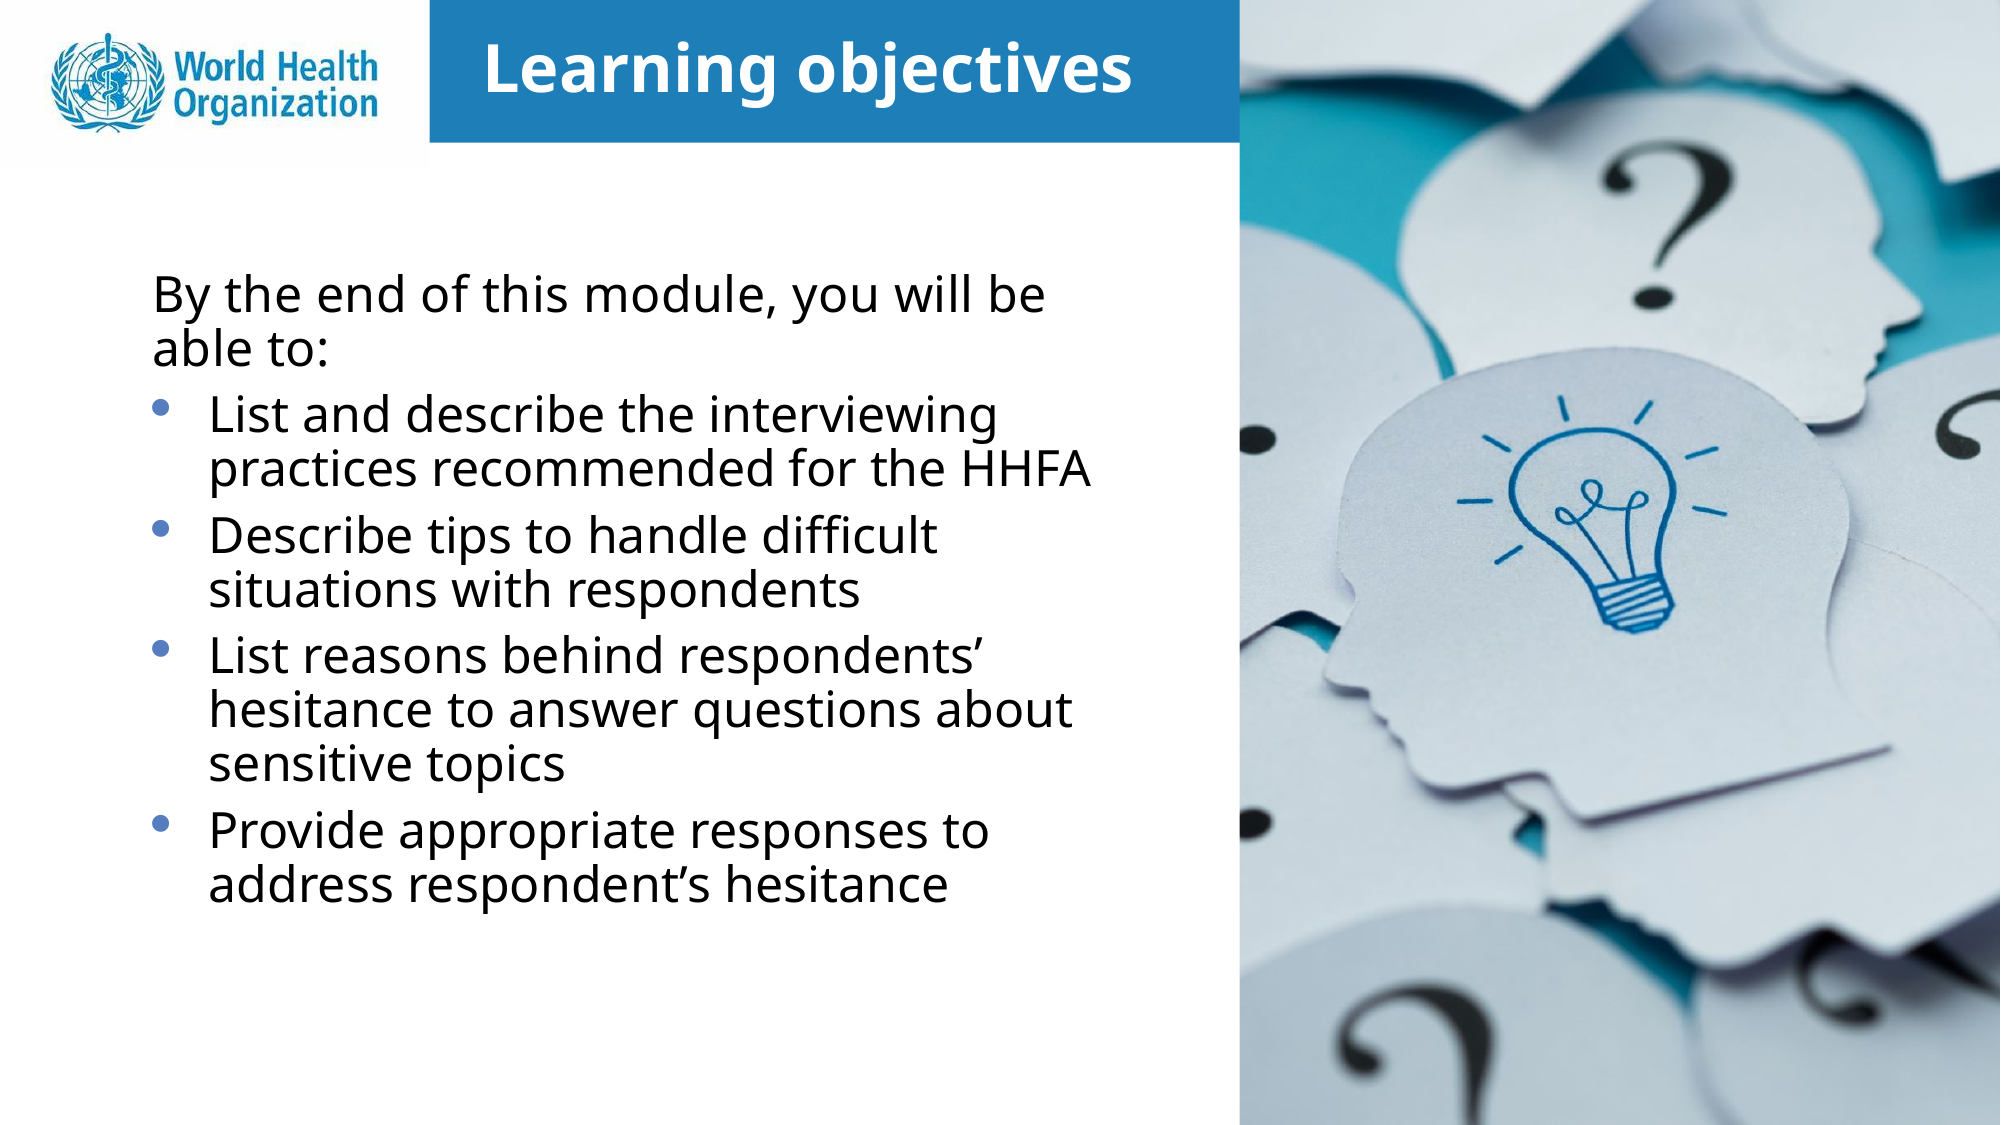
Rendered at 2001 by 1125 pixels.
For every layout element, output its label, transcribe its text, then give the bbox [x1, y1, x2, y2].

picture [0, 0, 430, 169]
picture [1986, 178, 2000, 183]
picture [1239, 0, 2000, 1125]
picture [1958, 224, 1963, 234]
title Learning objectives [429, 0, 1239, 143]
list By the end of this module, you will be able to: List and describe the interviewing practices recommended for the HHFA Describe tips to handle difficult situations with respondents List reasons behind respondents’ hesitance to answer questions about sensitive topics Provide appropriate responses to address respondent’s hesitance [137, 261, 1164, 1014]
